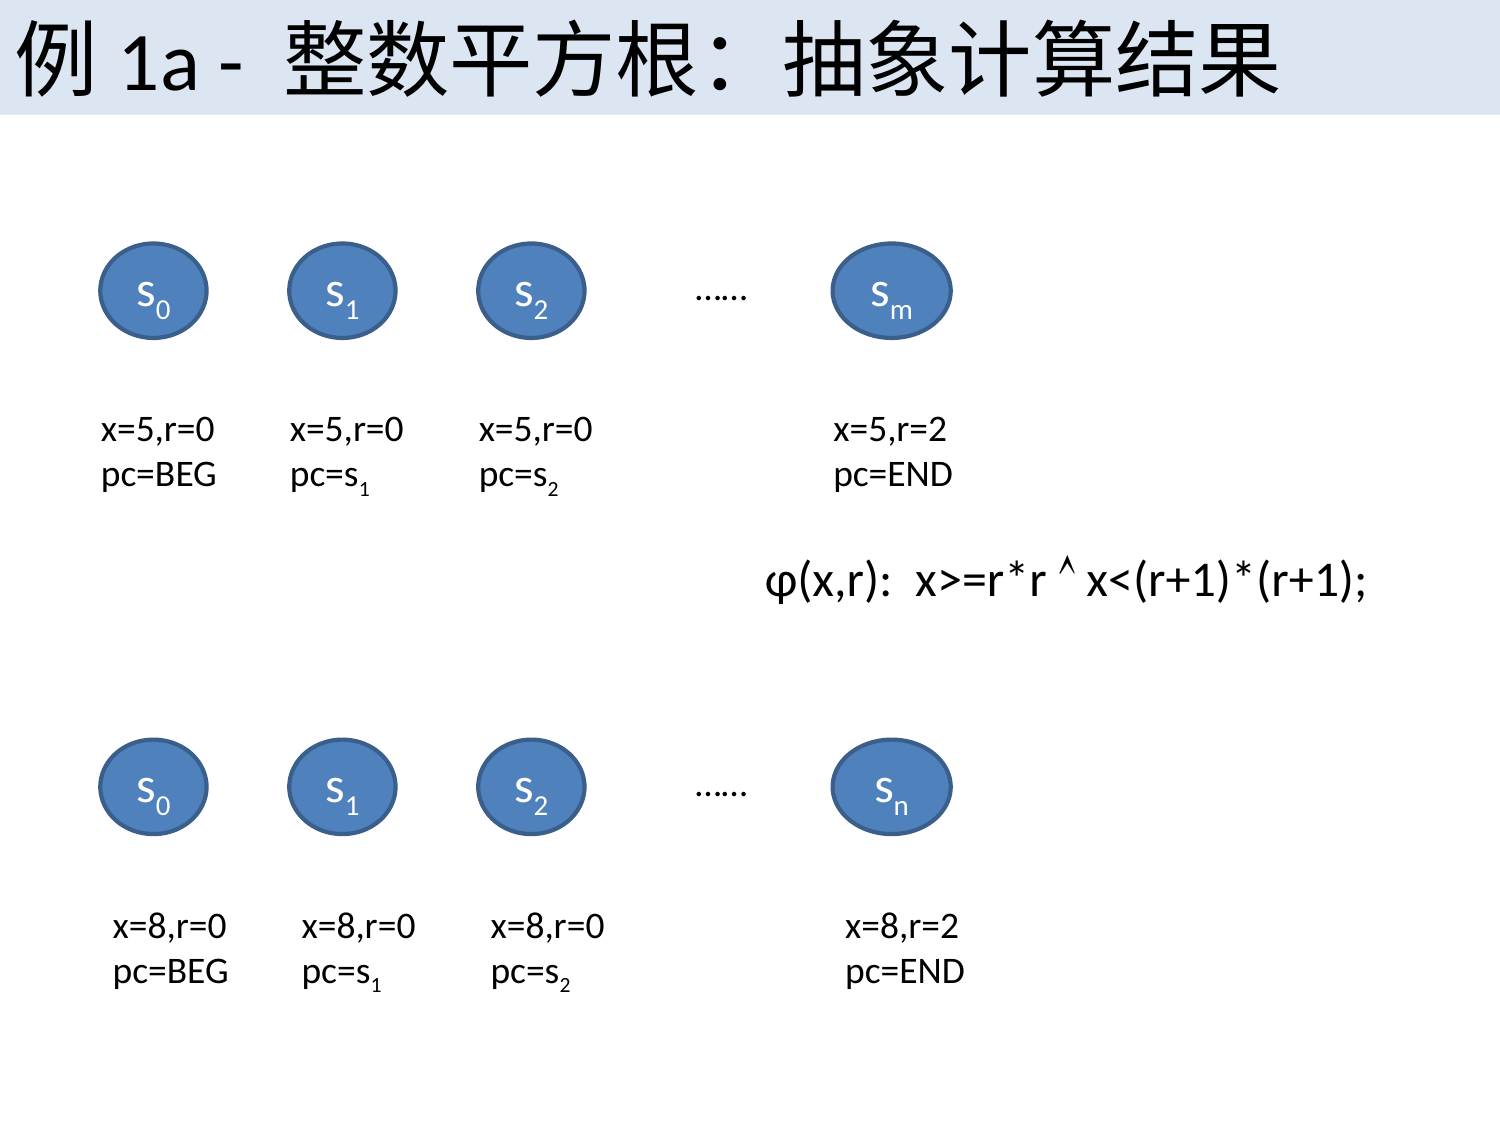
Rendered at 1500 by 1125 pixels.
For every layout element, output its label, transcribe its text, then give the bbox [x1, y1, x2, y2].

text_box s1 [287, 241, 398, 341]
text_box x=5,r=2 pc=END [810, 397, 969, 502]
text_box x=5,r=0 pc=BEG [77, 397, 233, 502]
text_box sn [830, 737, 953, 837]
text_box φ(x,r): x>=r*r  x<(r+1)*(r+1); [750, 538, 1388, 614]
text_box s2 [476, 737, 587, 837]
text_box 例1a - 整数平方根：抽象计算结果 [0, 0, 1500, 115]
text_box s2 [476, 241, 587, 341]
text_box s1 [287, 737, 398, 837]
text_box s0 [98, 241, 209, 341]
text_box x=8,r=0 pc=BEG [89, 893, 244, 998]
text_box sm [830, 241, 953, 341]
text_box x=8,r=0 pc=s2 [467, 893, 620, 1005]
text_box x=8,r=0 pc=s1 [278, 893, 431, 1005]
text_box s0 [98, 737, 209, 837]
text_box …… [680, 255, 763, 315]
text_box x=5,r=0 pc=s1 [266, 397, 419, 508]
text_box x=5,r=0 pc=s2 [455, 397, 608, 508]
text_box x=8,r=2 pc=END [821, 893, 980, 998]
text_box …… [680, 751, 763, 812]
